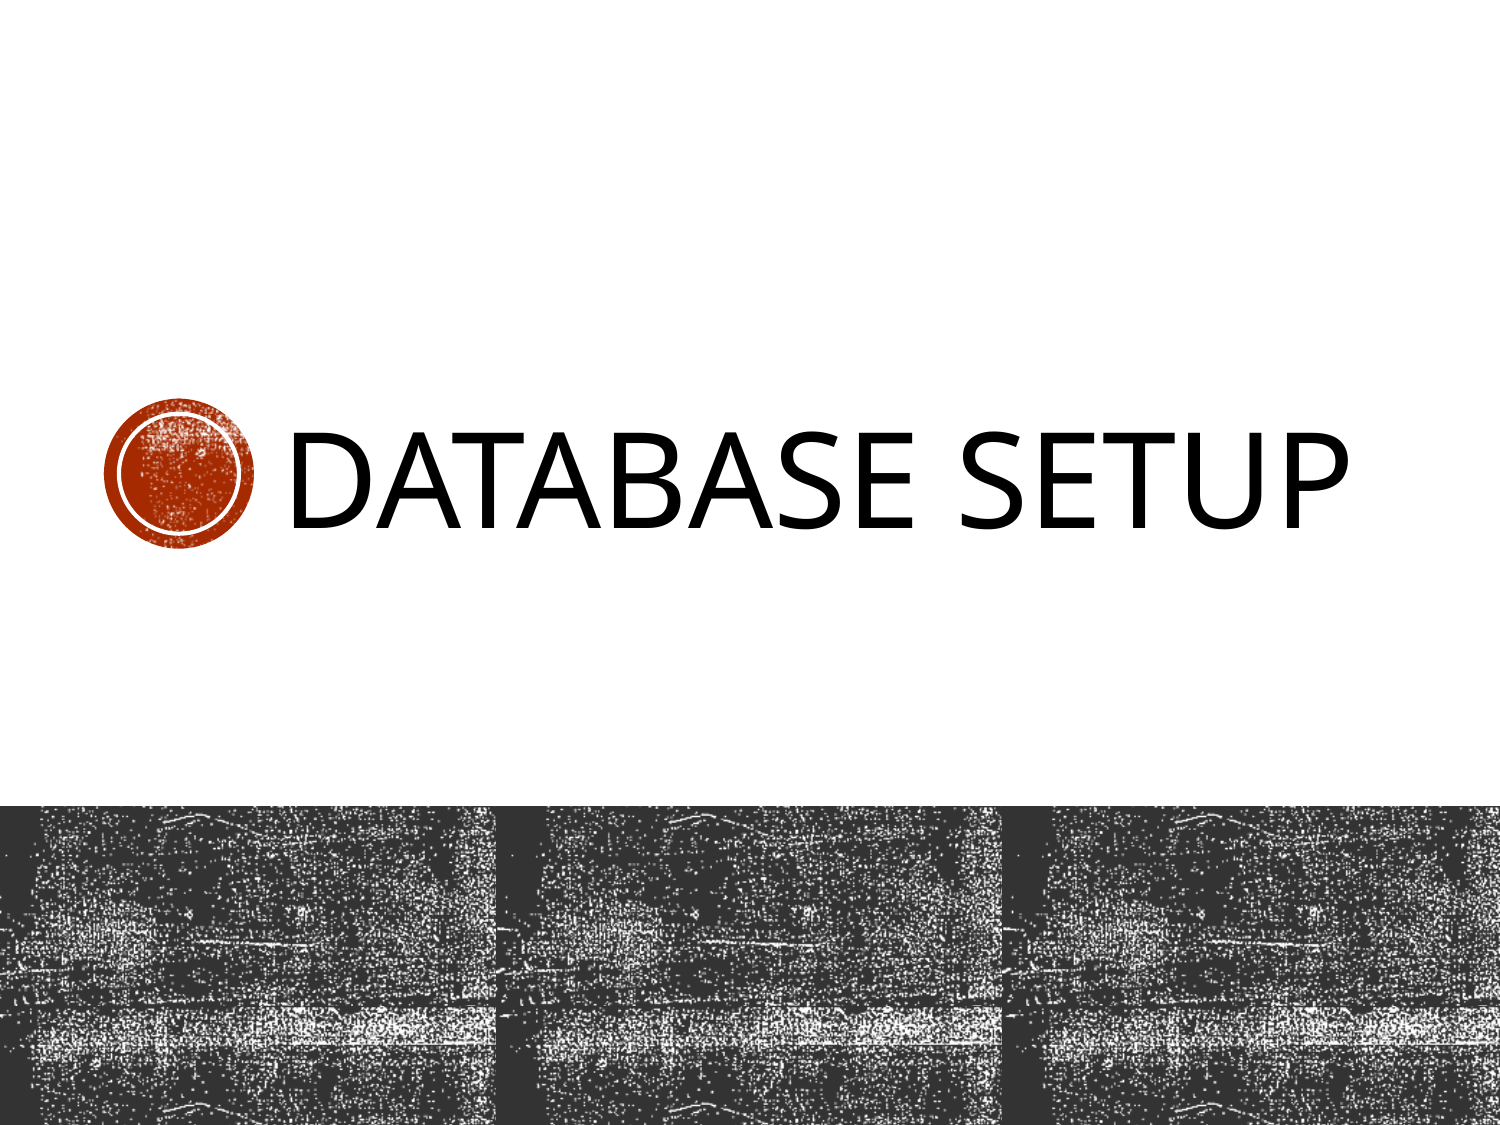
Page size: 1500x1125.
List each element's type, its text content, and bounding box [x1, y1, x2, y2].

title Database setup [266, 201, 1409, 779]
